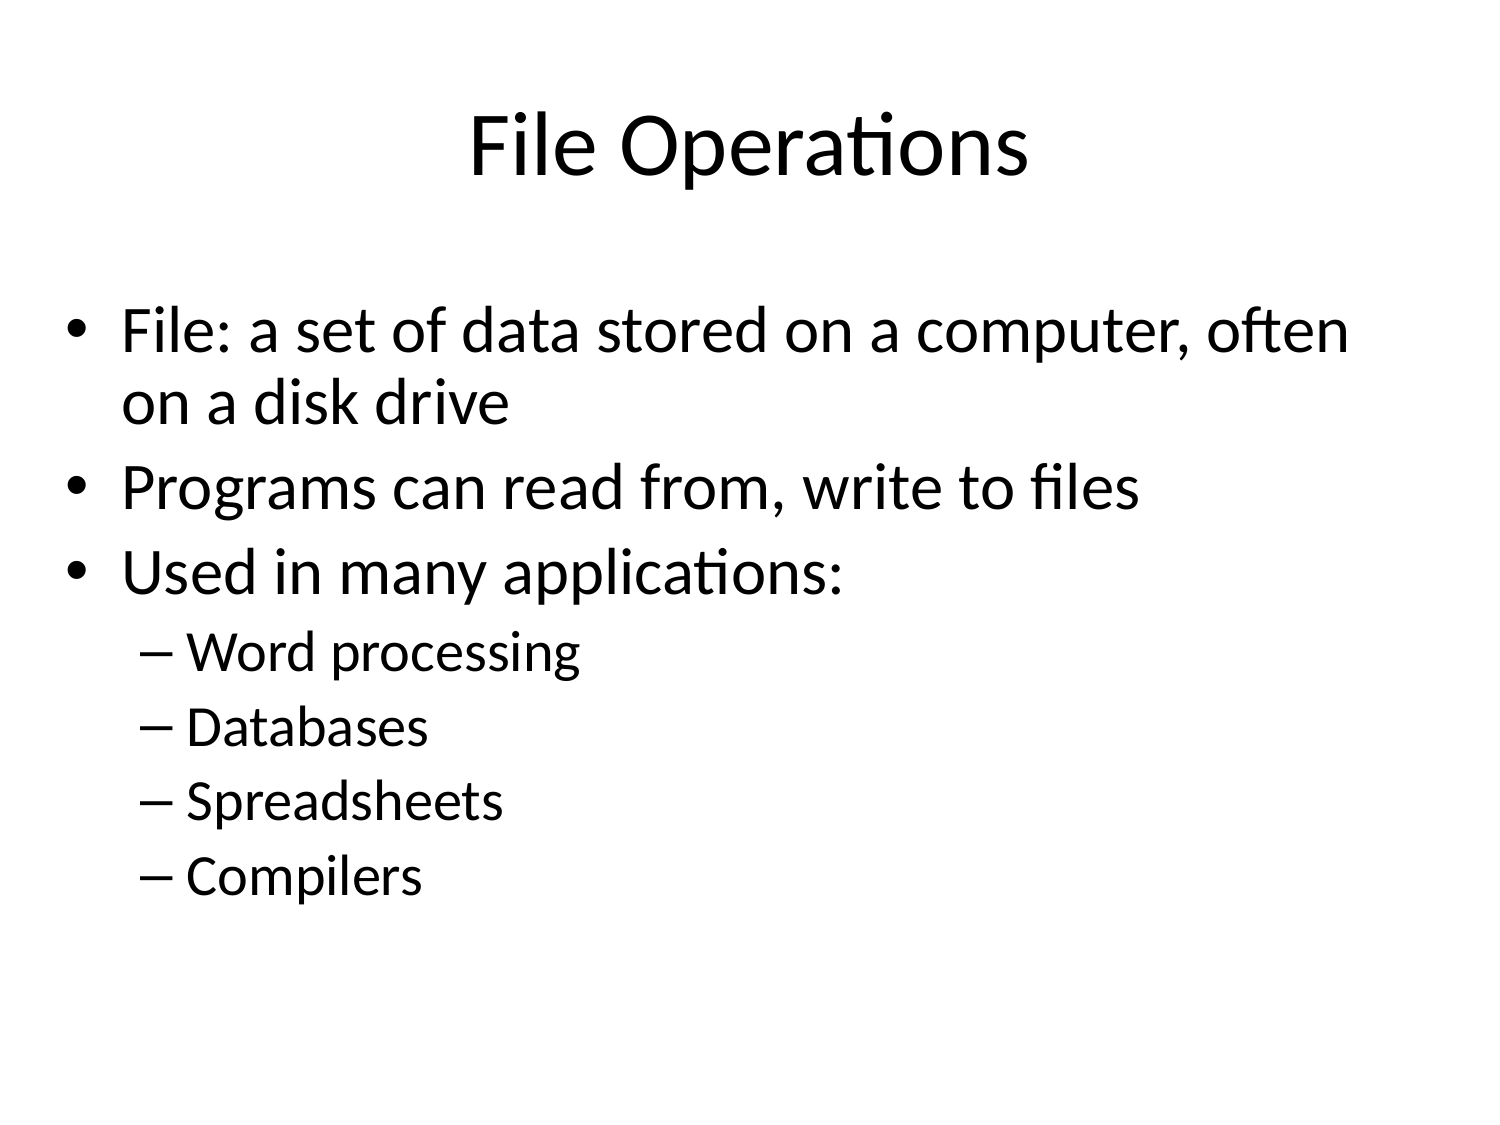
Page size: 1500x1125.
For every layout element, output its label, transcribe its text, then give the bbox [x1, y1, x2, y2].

title File Operations [75, 45, 1425, 233]
list File: a set of data stored on a computer, often on a disk drive Programs can read from, write to files Used in many applications: Word processing Databases Spreadsheets Compilers [50, 287, 1411, 1038]
